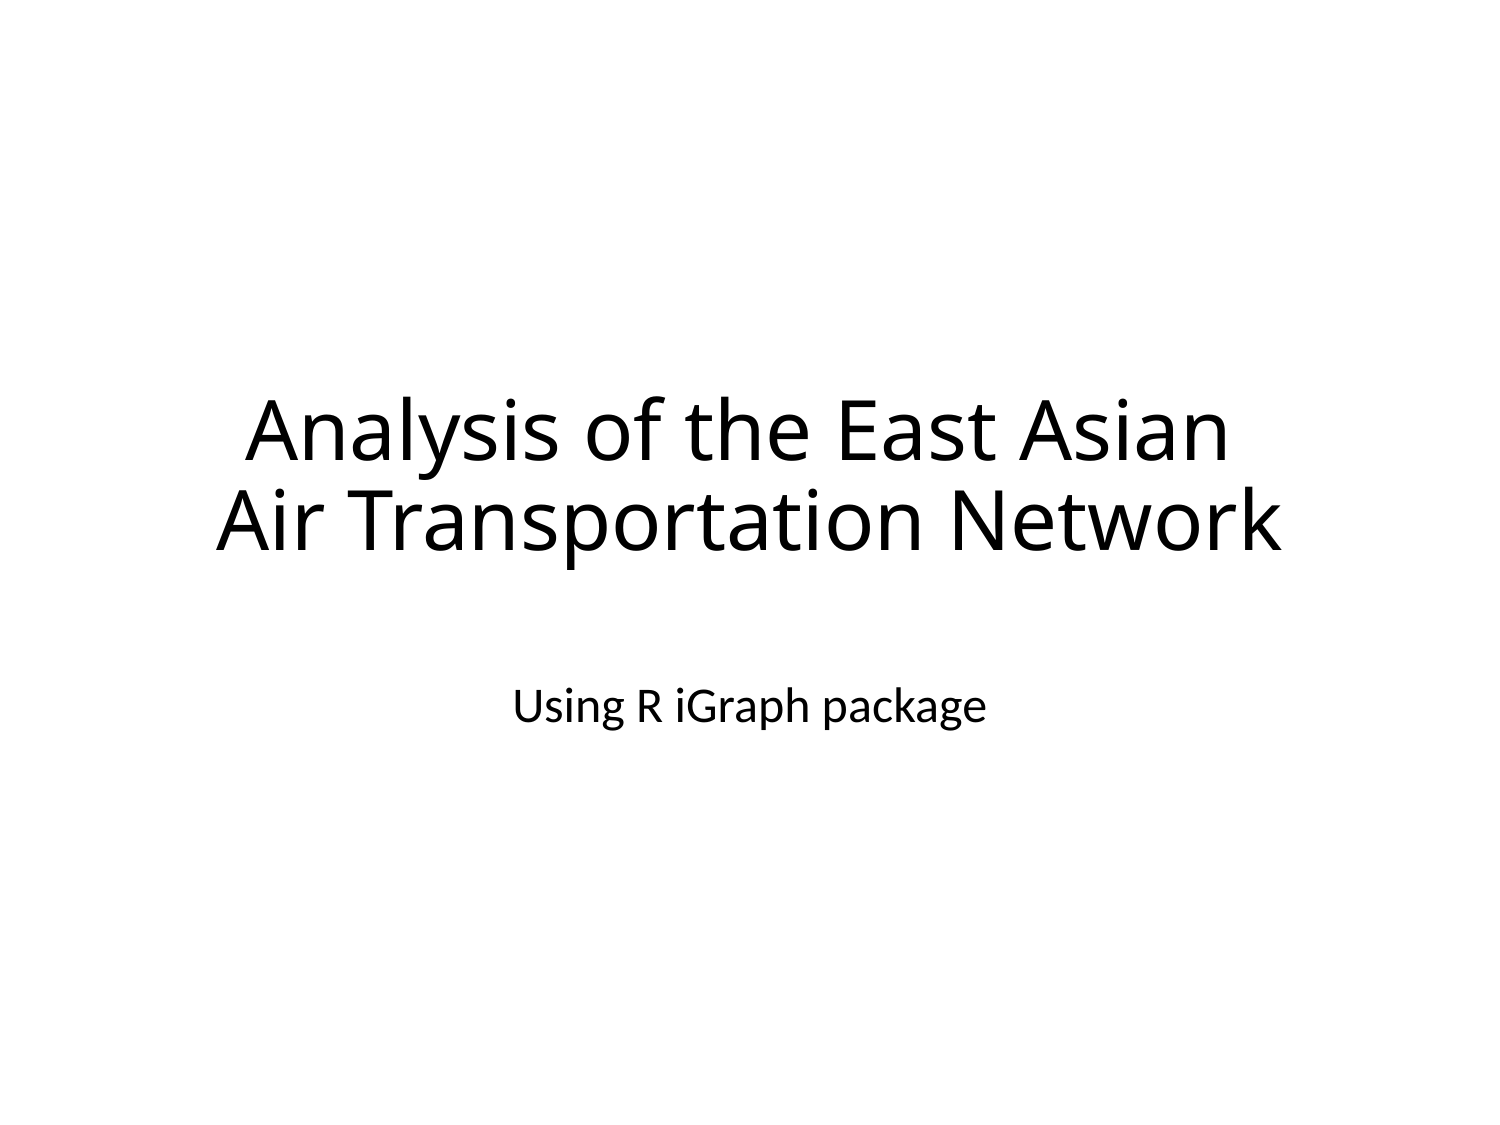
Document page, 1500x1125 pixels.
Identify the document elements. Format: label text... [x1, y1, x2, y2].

subtitle Using R iGraph package [187, 590, 1313, 863]
title Analysis of the East Asian Air Transportation Network [112, 184, 1388, 576]
